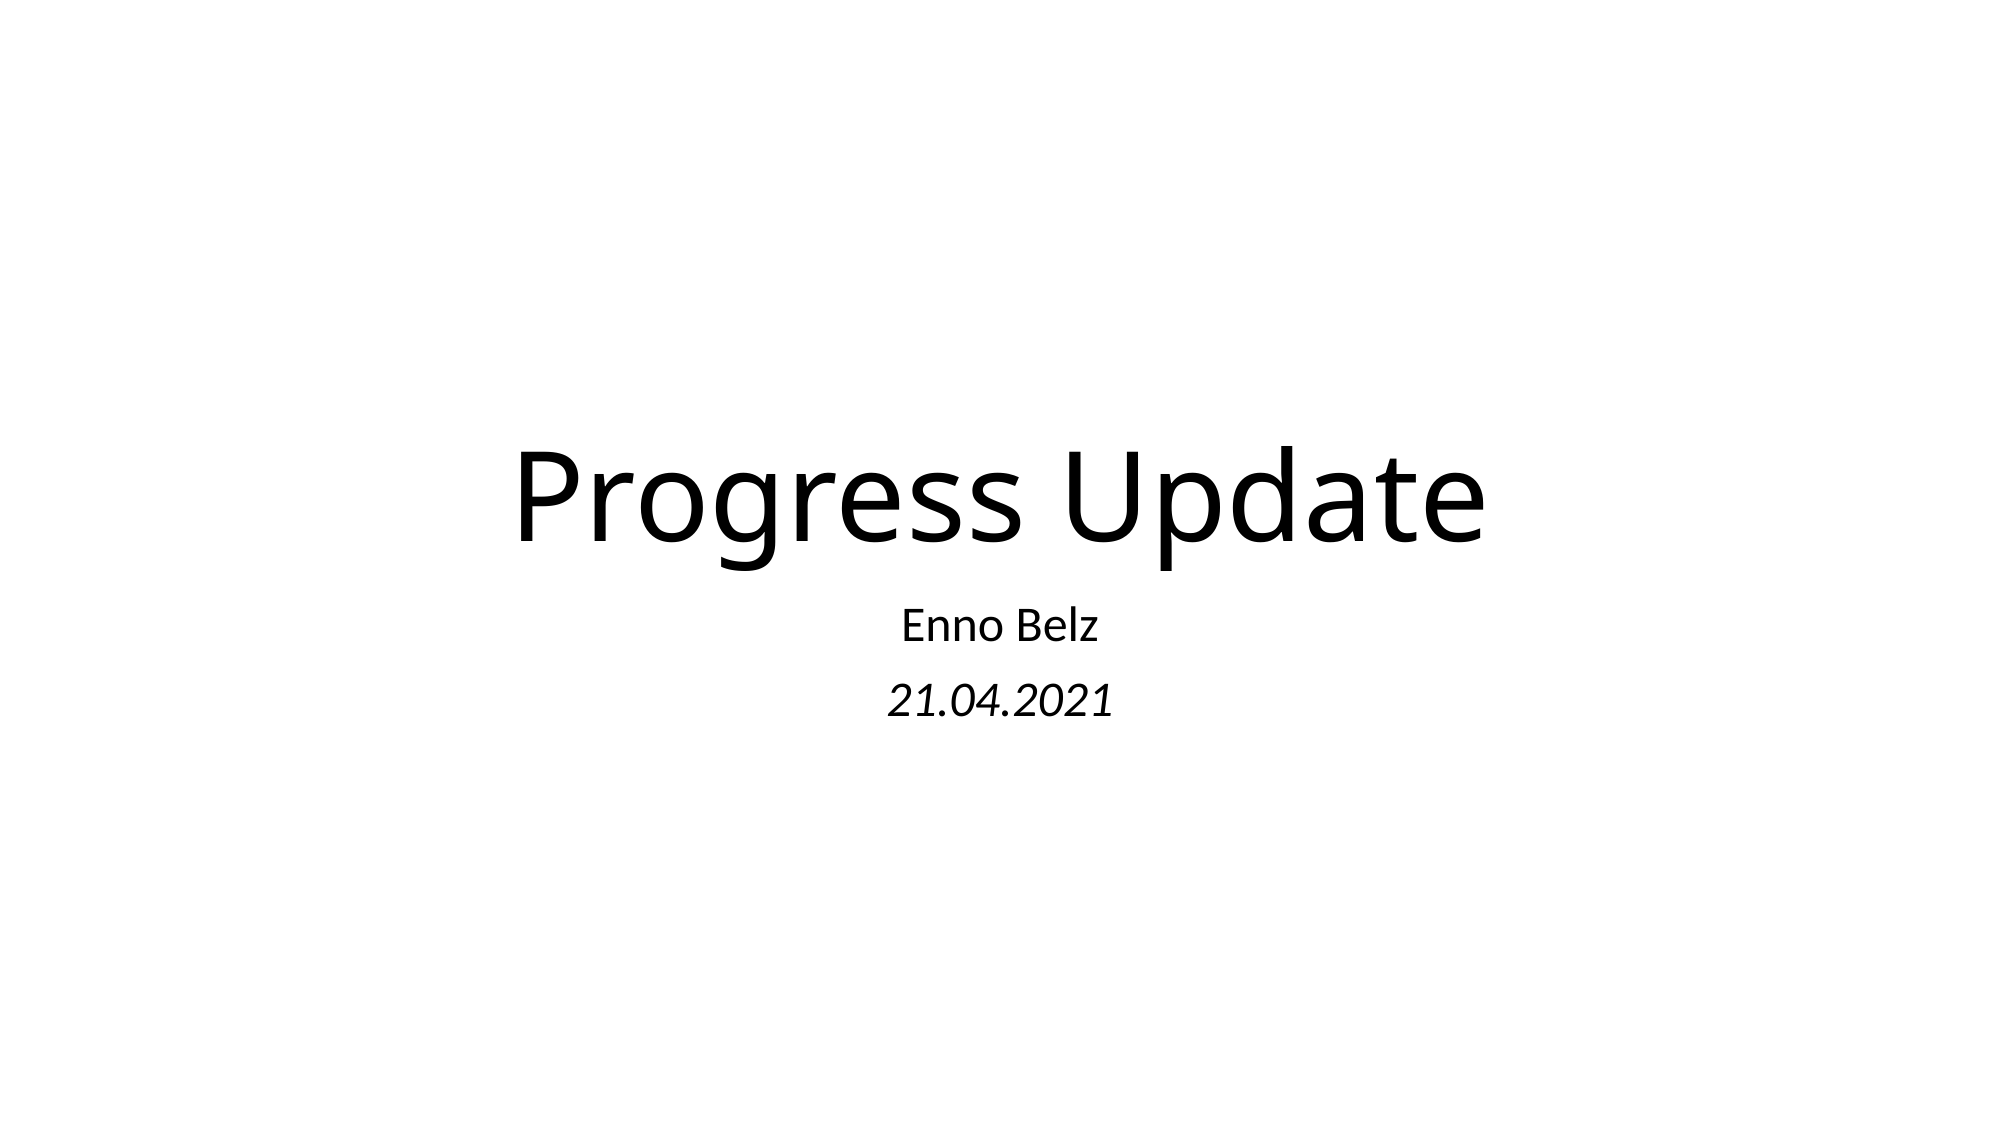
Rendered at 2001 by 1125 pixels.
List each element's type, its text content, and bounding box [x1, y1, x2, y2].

title Progress Update [249, 184, 1750, 576]
subtitle Enno Belz 21.04.2021 [249, 590, 1750, 863]
